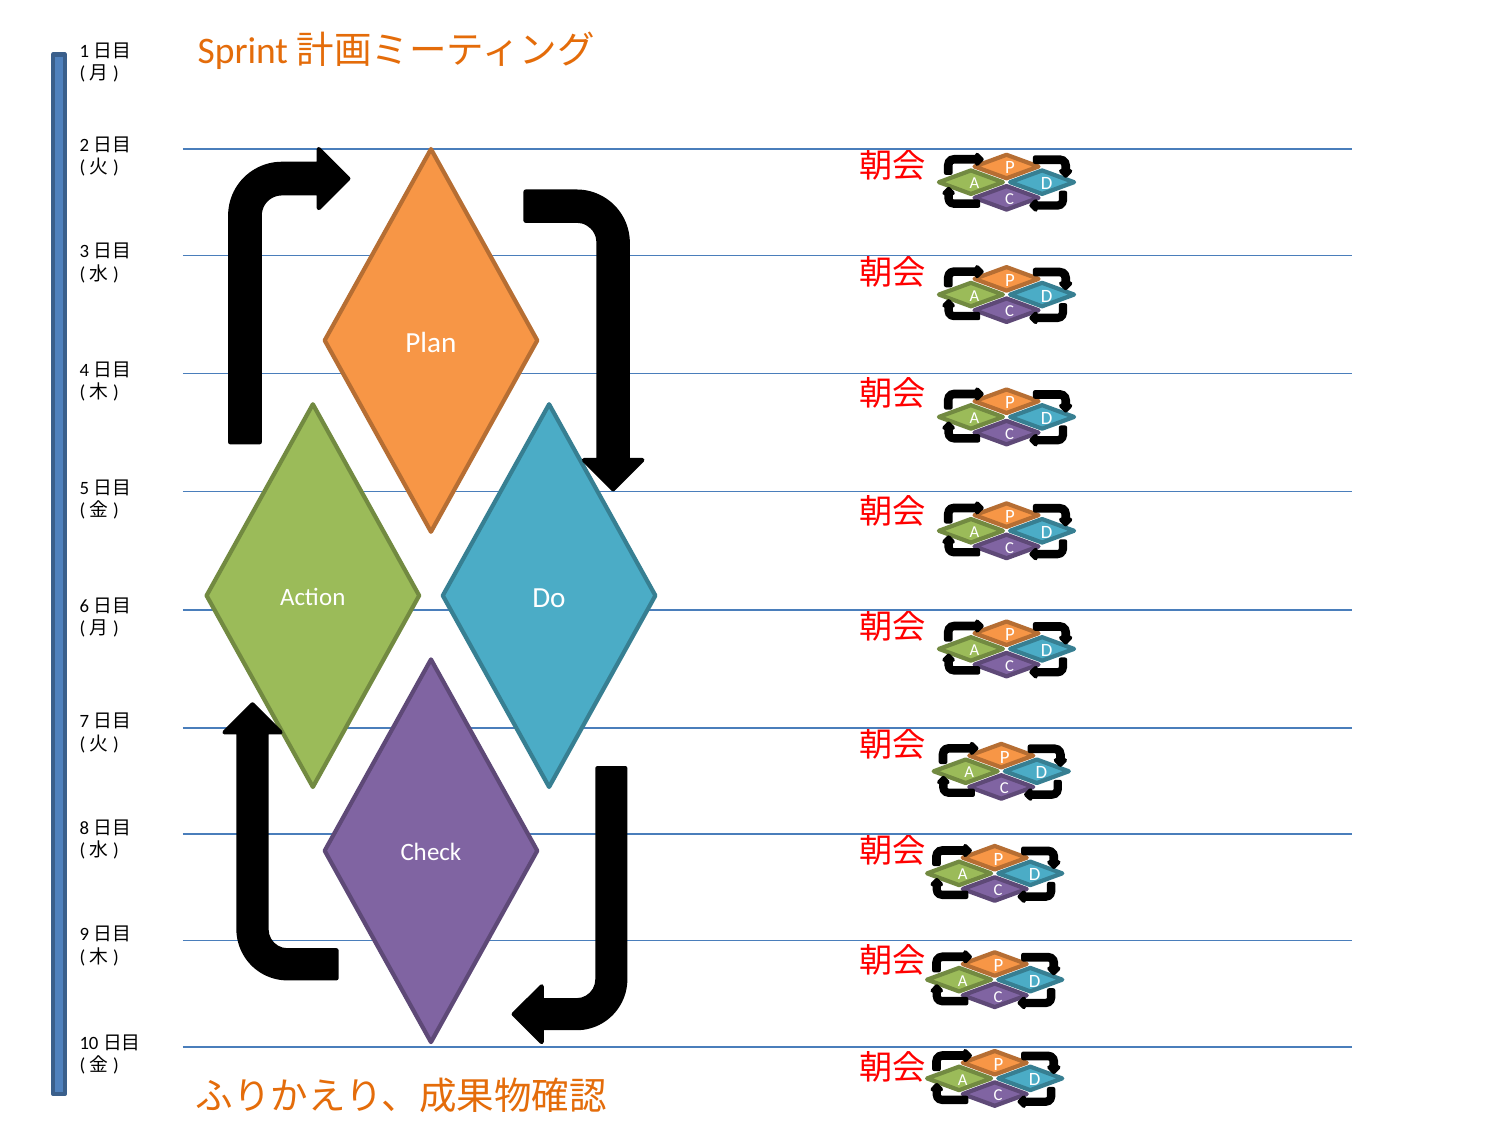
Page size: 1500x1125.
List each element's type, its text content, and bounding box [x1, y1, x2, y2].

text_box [926, 1050, 1063, 1107]
text_box 朝会 [844, 483, 1471, 538]
text_box 9日目(木) [64, 914, 183, 975]
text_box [933, 743, 1070, 799]
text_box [938, 621, 1075, 677]
text_box 朝会 [844, 137, 1471, 192]
text_box 7日目(火) [64, 701, 183, 762]
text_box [926, 951, 1063, 1008]
text_box Sprint計画ミーティング [182, 19, 1282, 79]
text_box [938, 154, 1075, 210]
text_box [938, 389, 1075, 445]
text_box 朝会 [844, 822, 1471, 877]
text_box 3日目(水) [64, 231, 183, 292]
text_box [926, 845, 1063, 901]
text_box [206, 148, 656, 1043]
text_box 1日目(月) [64, 30, 183, 91]
text_box 4日目(木) [64, 349, 183, 410]
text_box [938, 266, 1075, 323]
text_box 朝会 [844, 597, 1471, 653]
text_box 5日目(金) [64, 467, 183, 528]
text_box 6日目(月) [64, 586, 183, 646]
text_box 朝会 [844, 932, 1471, 987]
text_box 朝会 [844, 715, 1471, 771]
text_box 10日目(金) [64, 1023, 183, 1083]
text_box ふりかえり、成果物確認 [181, 1064, 1280, 1125]
text_box 2日目(火) [64, 125, 183, 186]
text_box 8日目(水) [64, 808, 183, 868]
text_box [938, 503, 1075, 559]
text_box [51, 52, 67, 1096]
text_box 朝会 [844, 243, 1471, 299]
text_box 朝会 [844, 1038, 1471, 1094]
text_box 朝会 [844, 365, 1471, 420]
